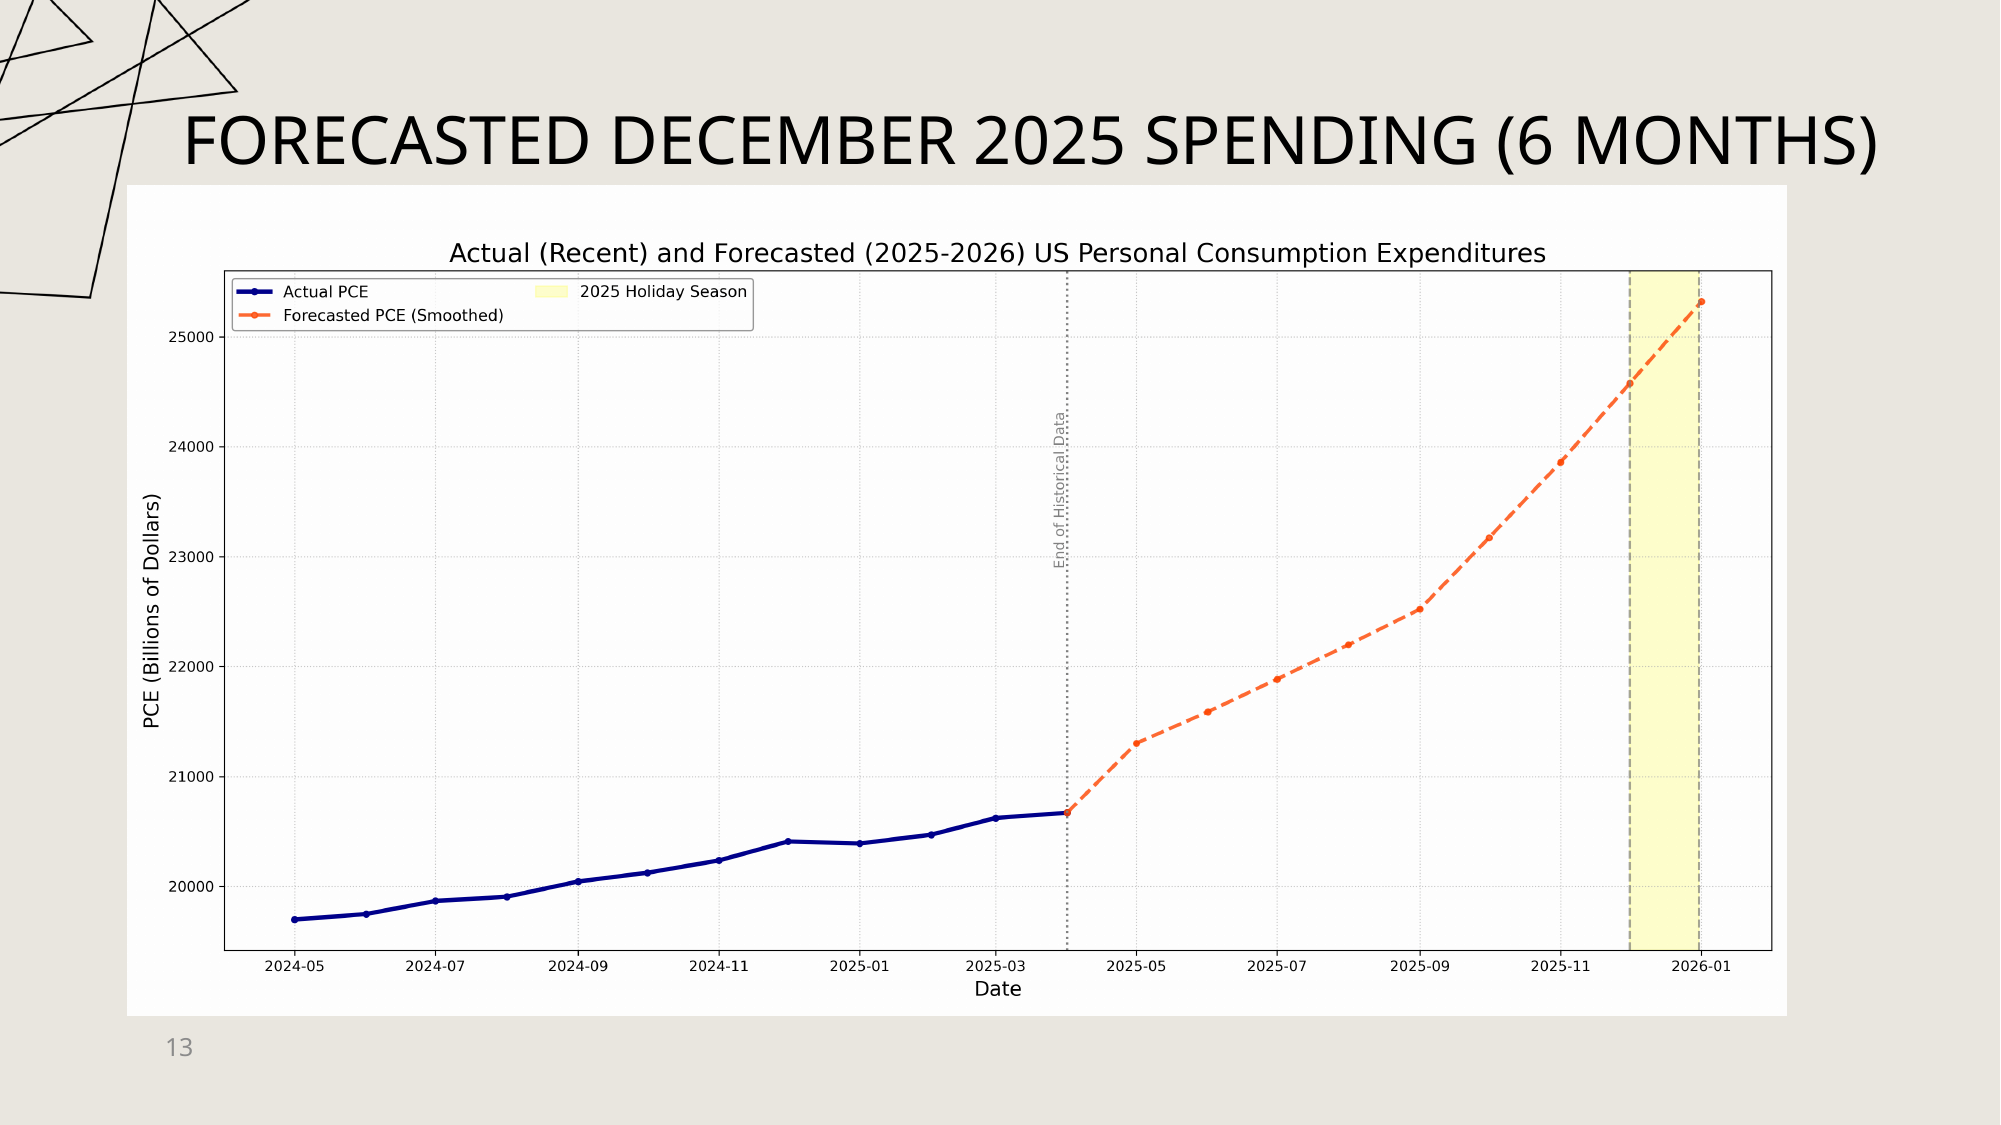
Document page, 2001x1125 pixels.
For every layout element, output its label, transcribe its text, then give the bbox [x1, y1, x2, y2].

title Forecasted December 2025 Spending (6 Months) [167, 24, 2000, 263]
picture [0, 0, 1787, 1016]
slide_number 13 [150, 1024, 254, 1074]
